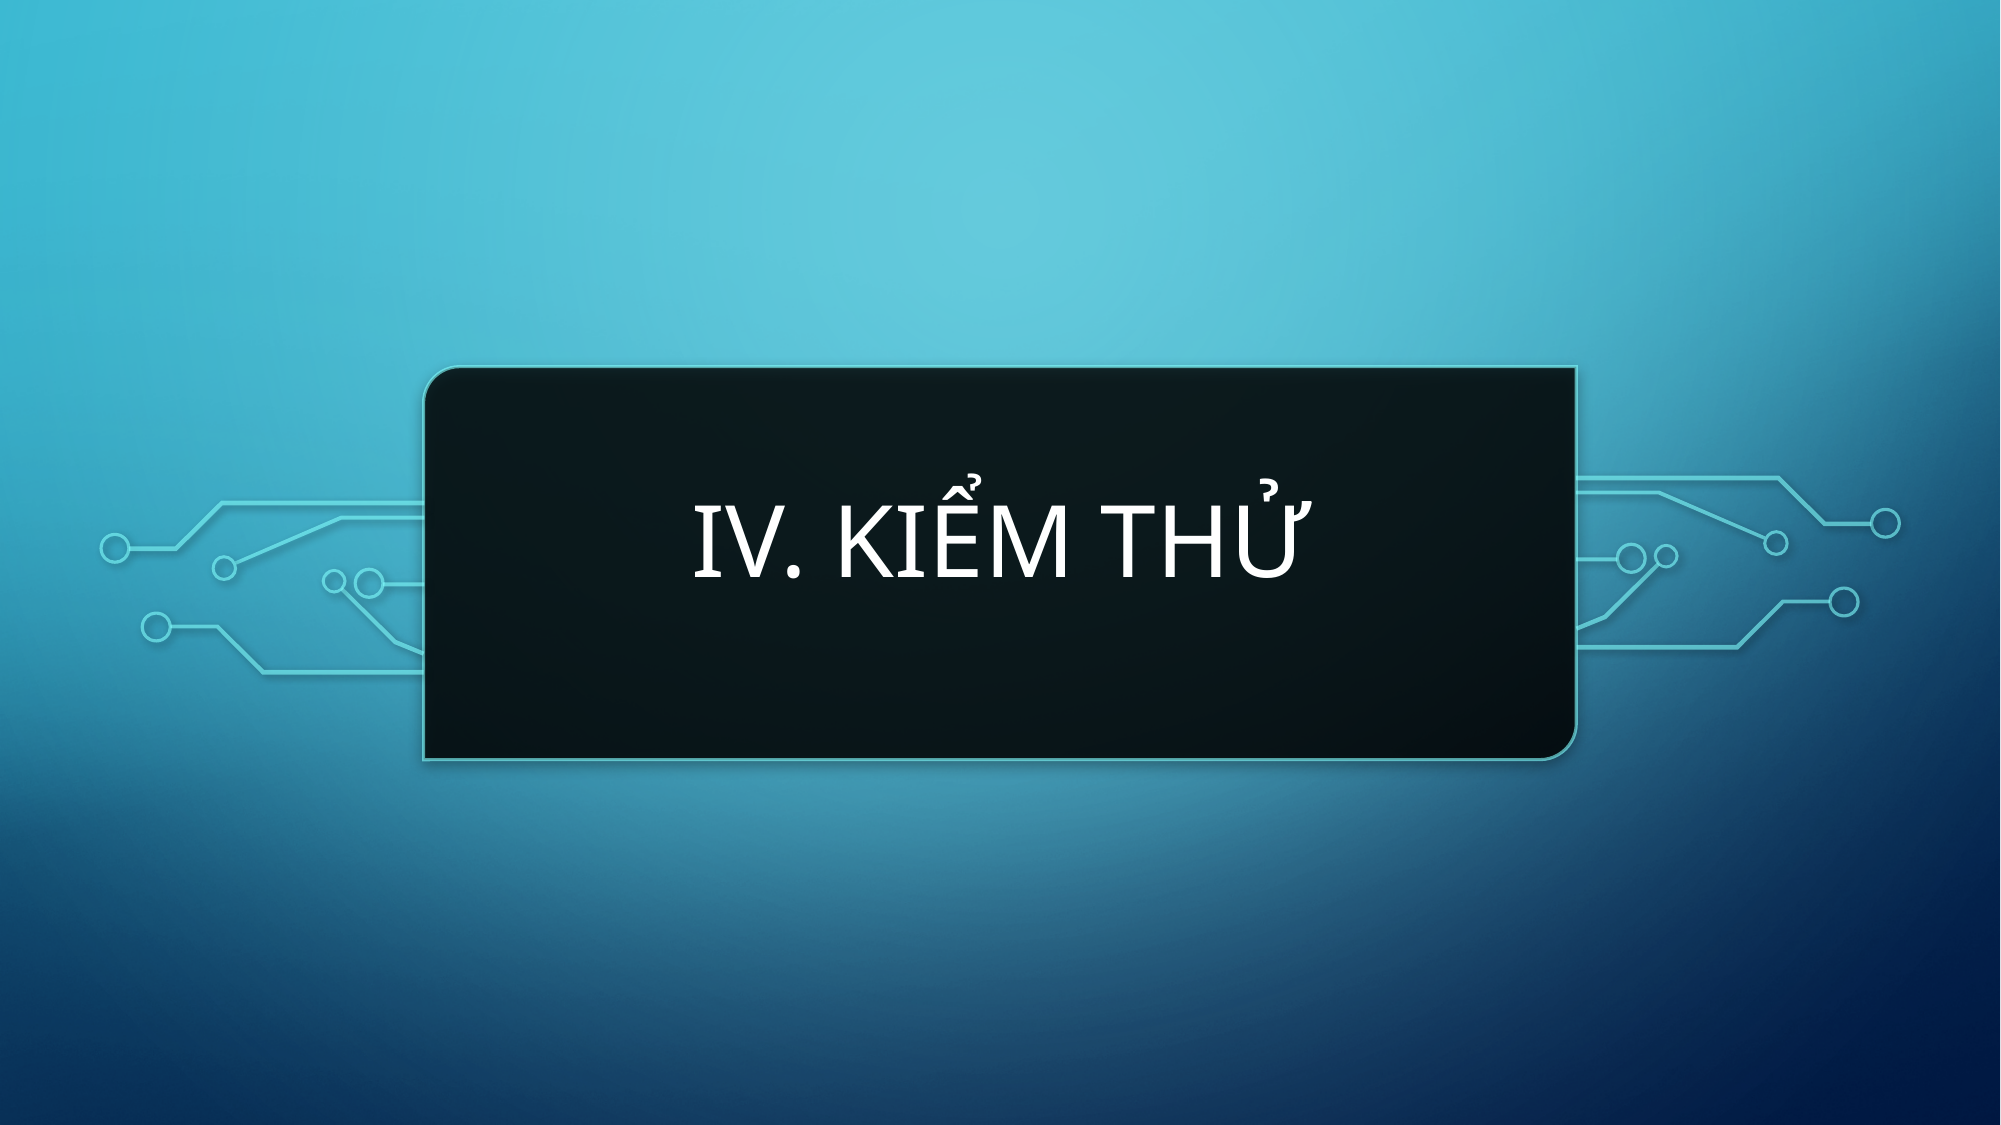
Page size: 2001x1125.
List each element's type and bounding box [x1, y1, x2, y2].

text_box [0, 0, 2000, 1125]
text_box [99, 366, 1902, 760]
